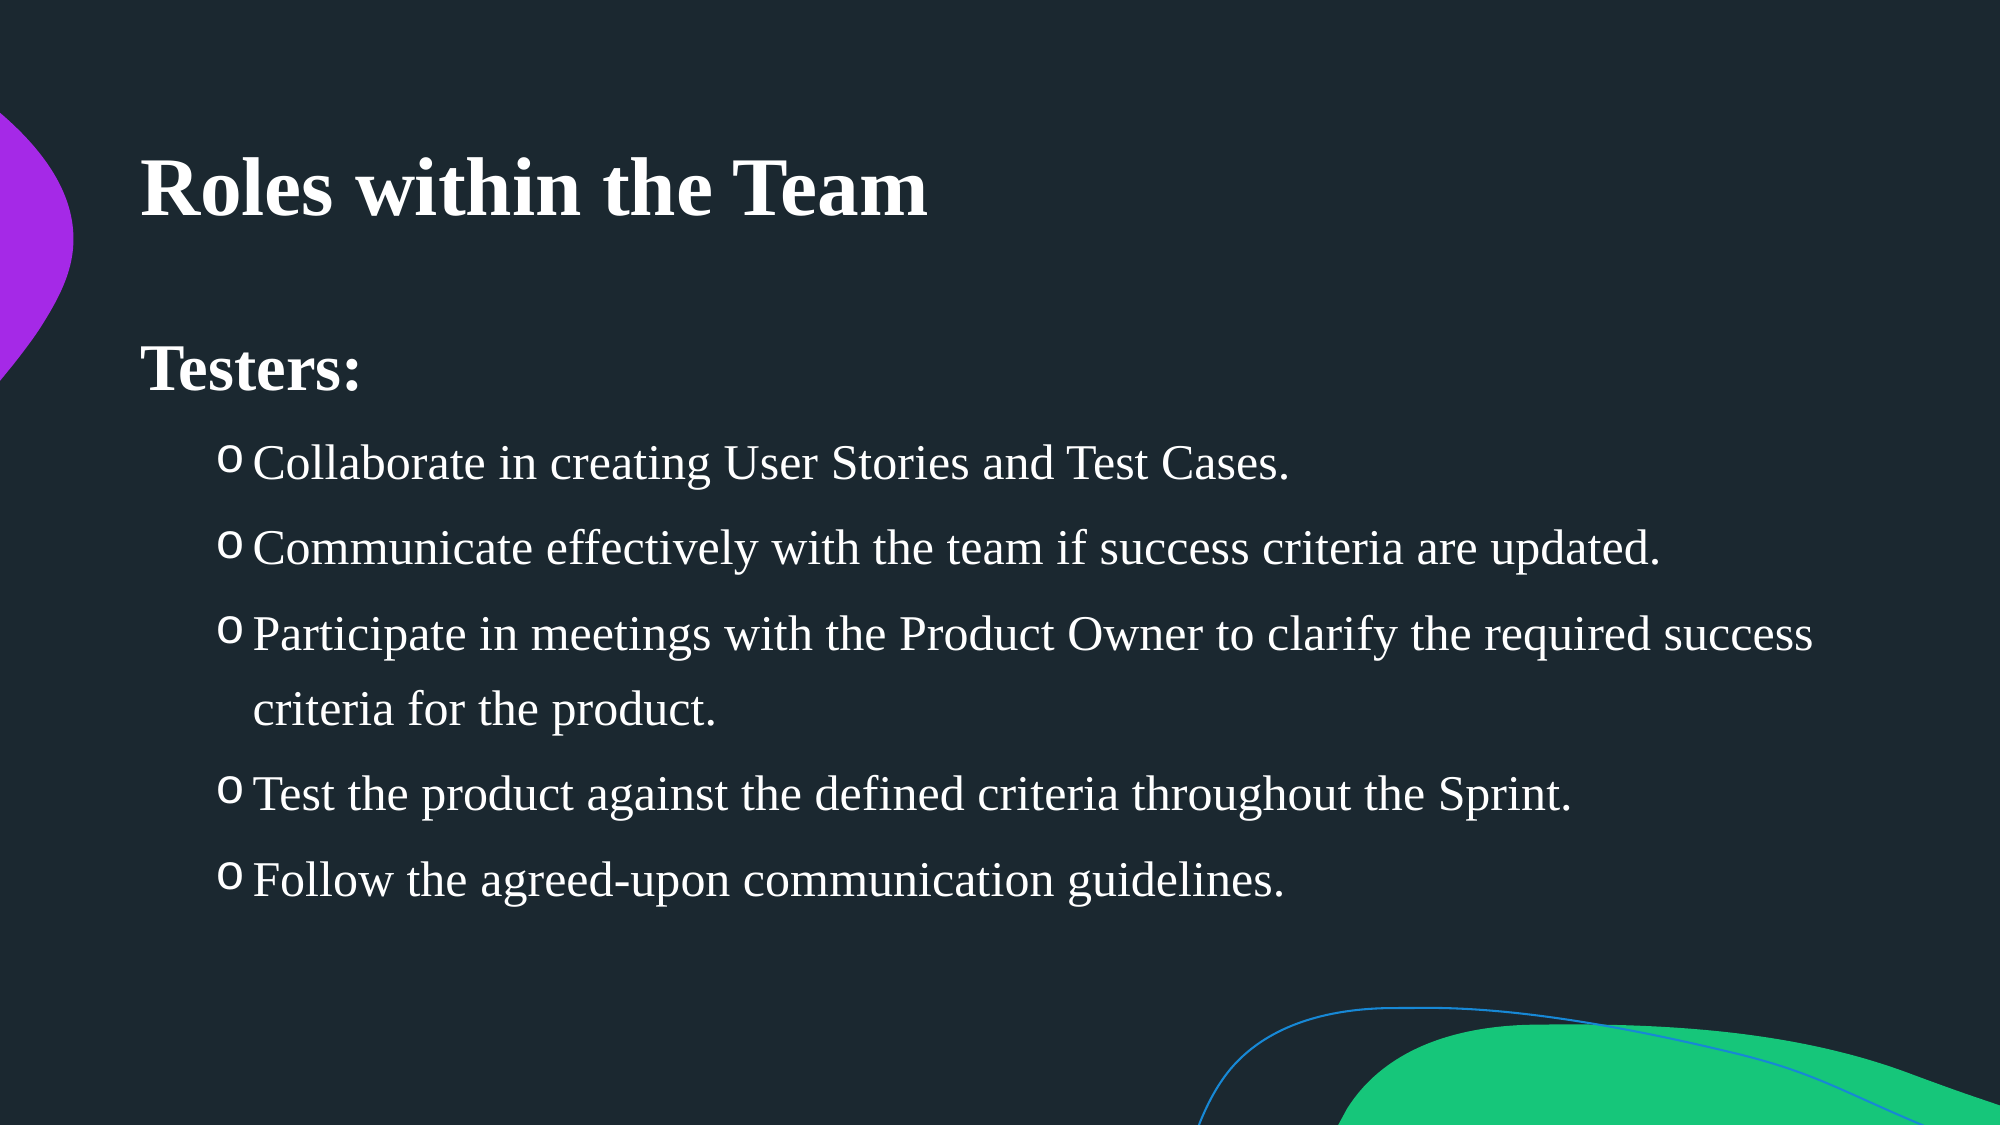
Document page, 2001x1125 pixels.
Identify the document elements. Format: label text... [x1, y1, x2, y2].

list Testers: Collaborate in creating User Stories and Test Cases. Communicate effectively with the team if success criteria are updated. Participate in meetings with the Product Owner to clarify the required success criteria for the product. Test the product against the defined criteria throughout the Sprint. Follow the agreed-upon communication guidelines. [125, 296, 1875, 1002]
title Roles within the Team [125, 76, 1875, 296]
